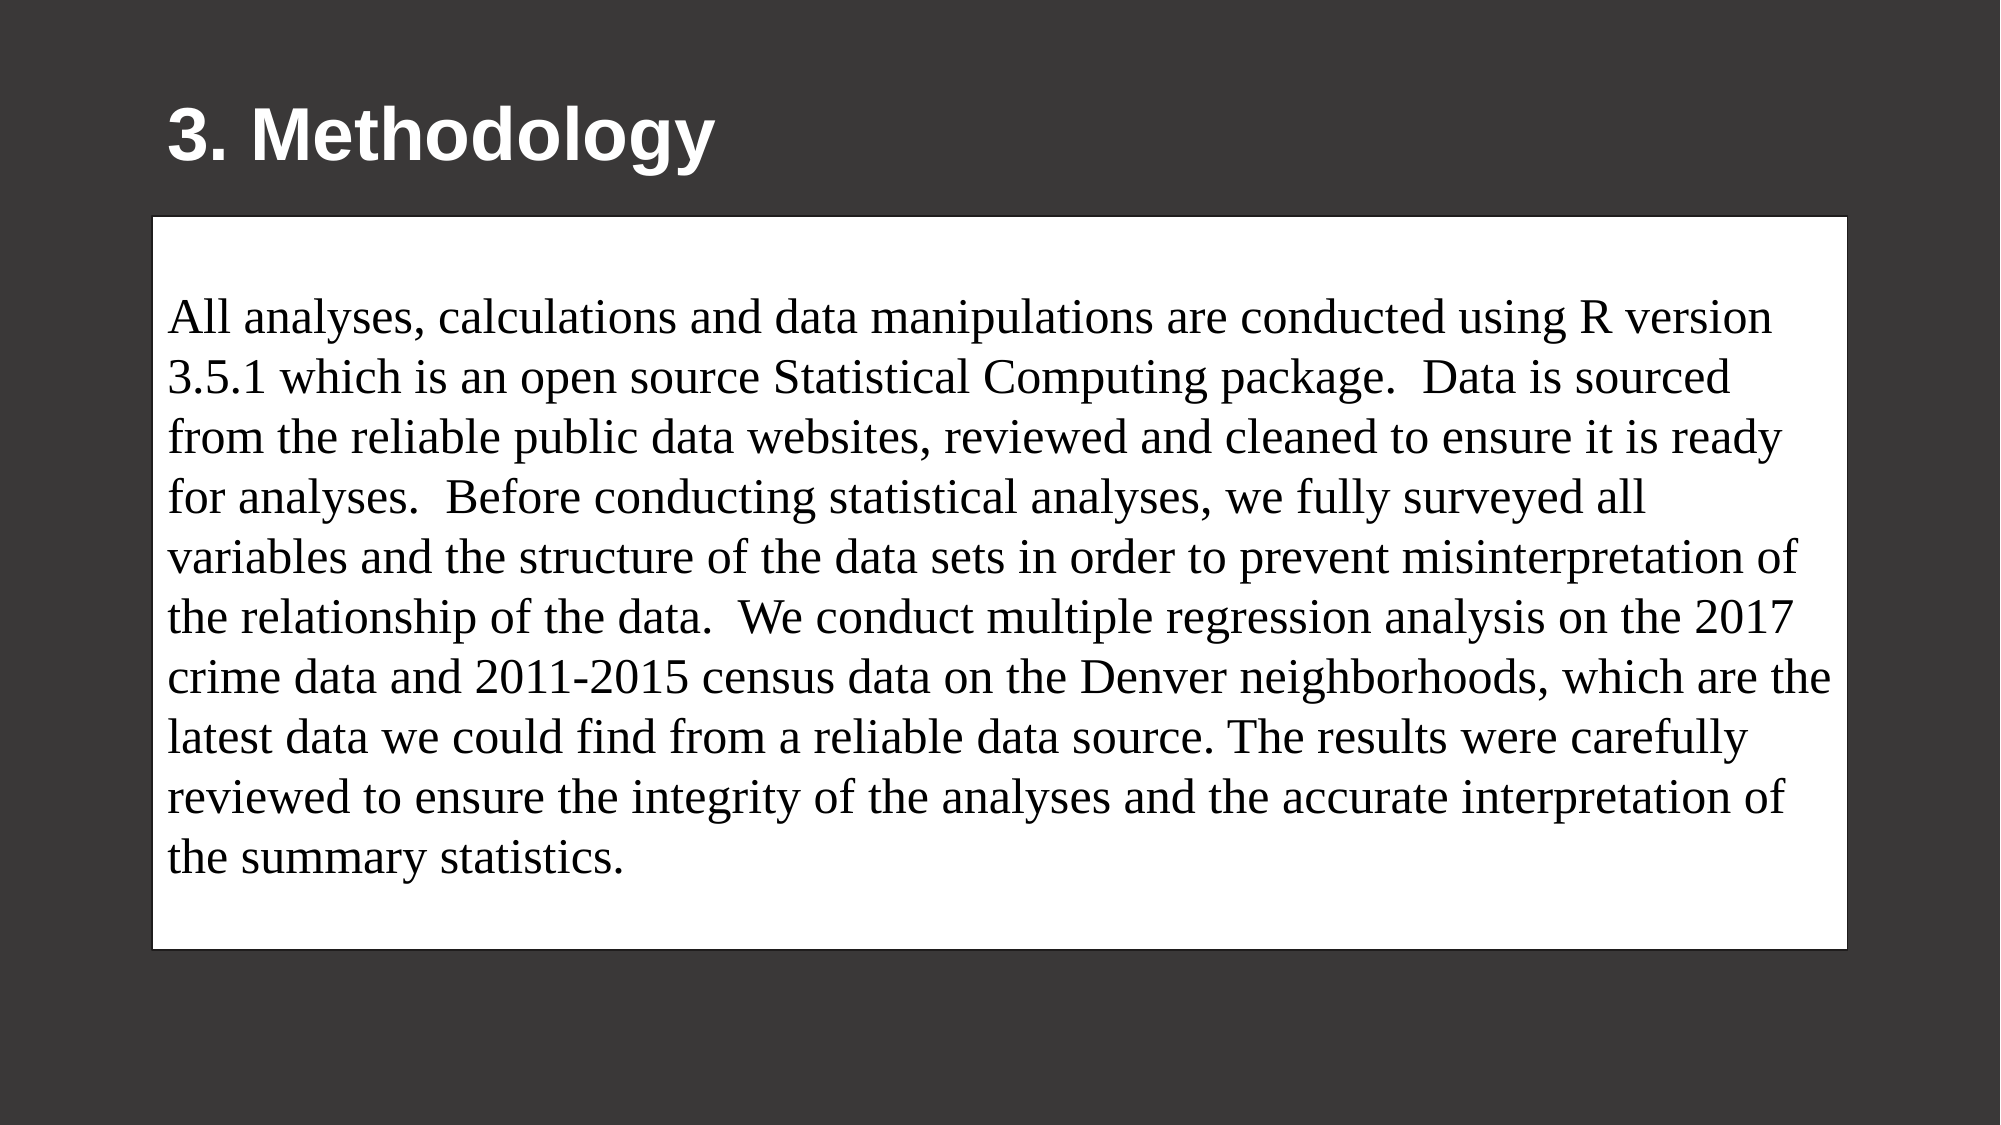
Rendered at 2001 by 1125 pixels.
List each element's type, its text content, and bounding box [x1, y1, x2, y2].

text_box 3. Methodology [152, 77, 1560, 184]
text_box All analyses, calculations and data manipulations are conducted using R version 3.5.1 which is an open source Statistical Computing package. Data is sourced from the reliable public data websites, reviewed and cleaned to ensure it is ready for analyses. Before conducting statistical analyses, we fully surveyed all variables and the structure of the data sets in order to prevent misinterpretation of the relationship of the data. We conduct multiple regression analysis on the 2017 crime data and 2011-2015 census data on the Denver neighborhoods, which are the latest data we could find from a reliable data source. The results were carefully reviewed to ensure the integrity of the analyses and the accurate interpretation of the summary statistics. [152, 216, 1848, 950]
